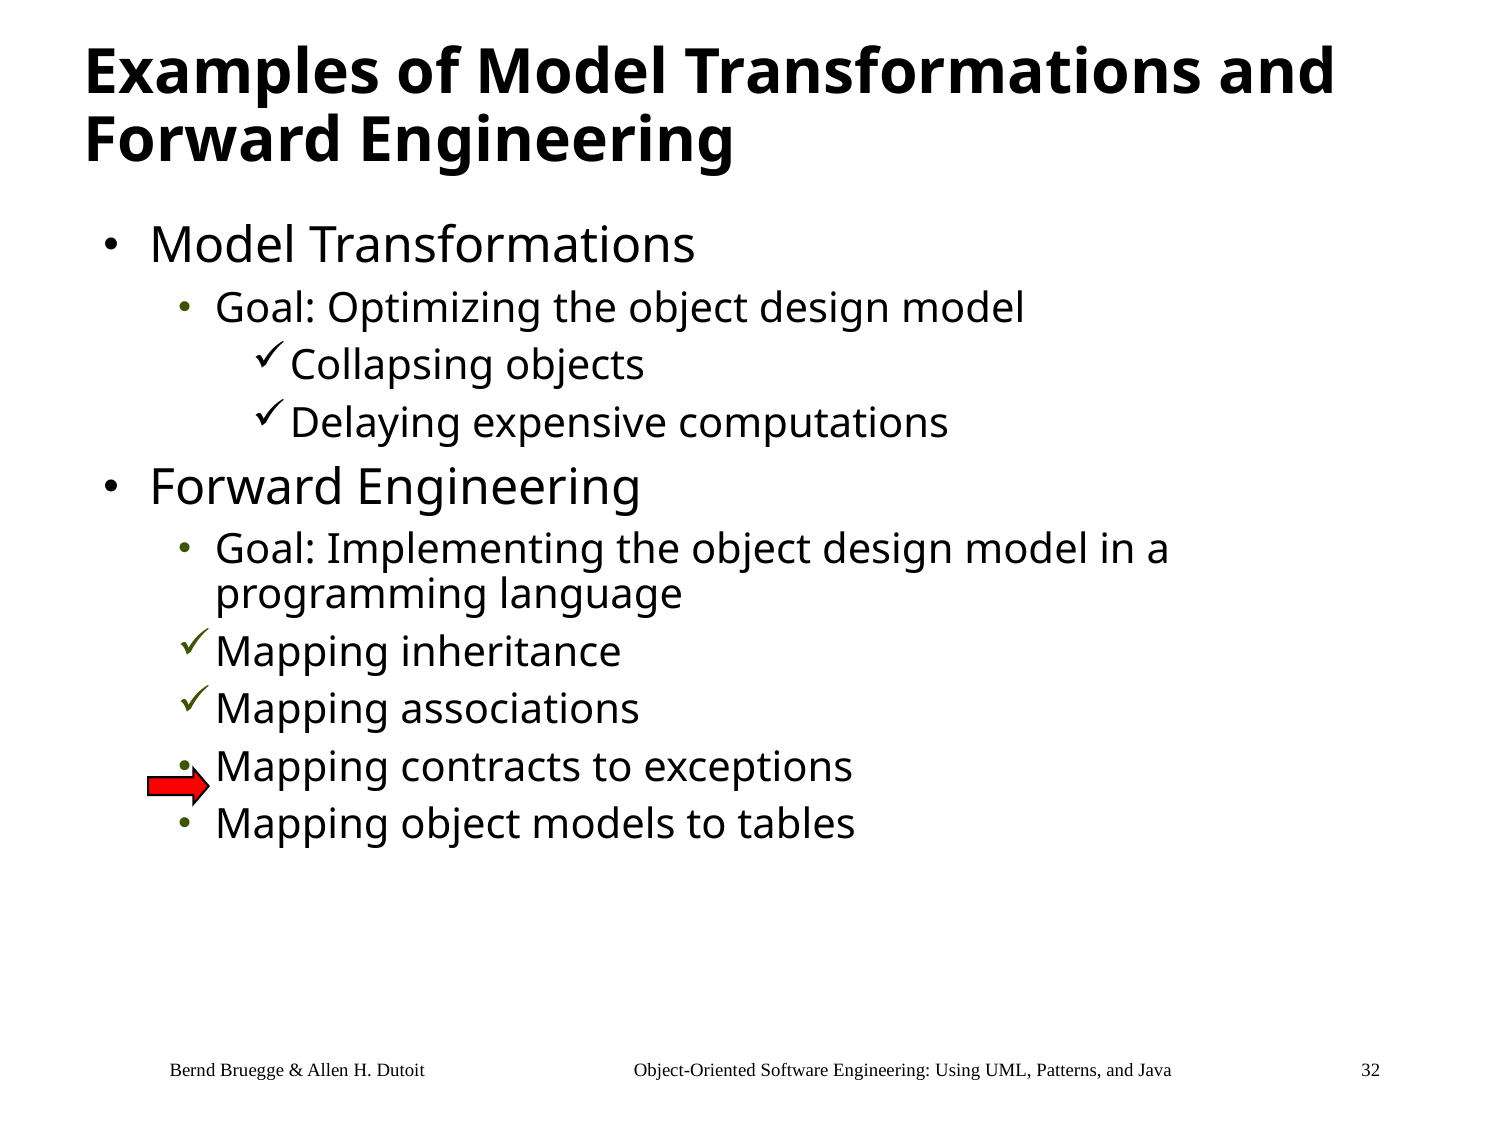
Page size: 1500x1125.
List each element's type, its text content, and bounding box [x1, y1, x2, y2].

title Examples of Model Transformations and Forward Engineering [68, 36, 1407, 179]
list Model Transformations Goal: Optimizing the object design model Collapsing objects Delaying expensive computations Forward Engineering Goal: Implementing the object design model in a programming language Mapping inheritance Mapping associations Mapping contracts to exceptions Mapping object models to tables [87, 212, 1400, 1000]
text_box [148, 768, 209, 804]
